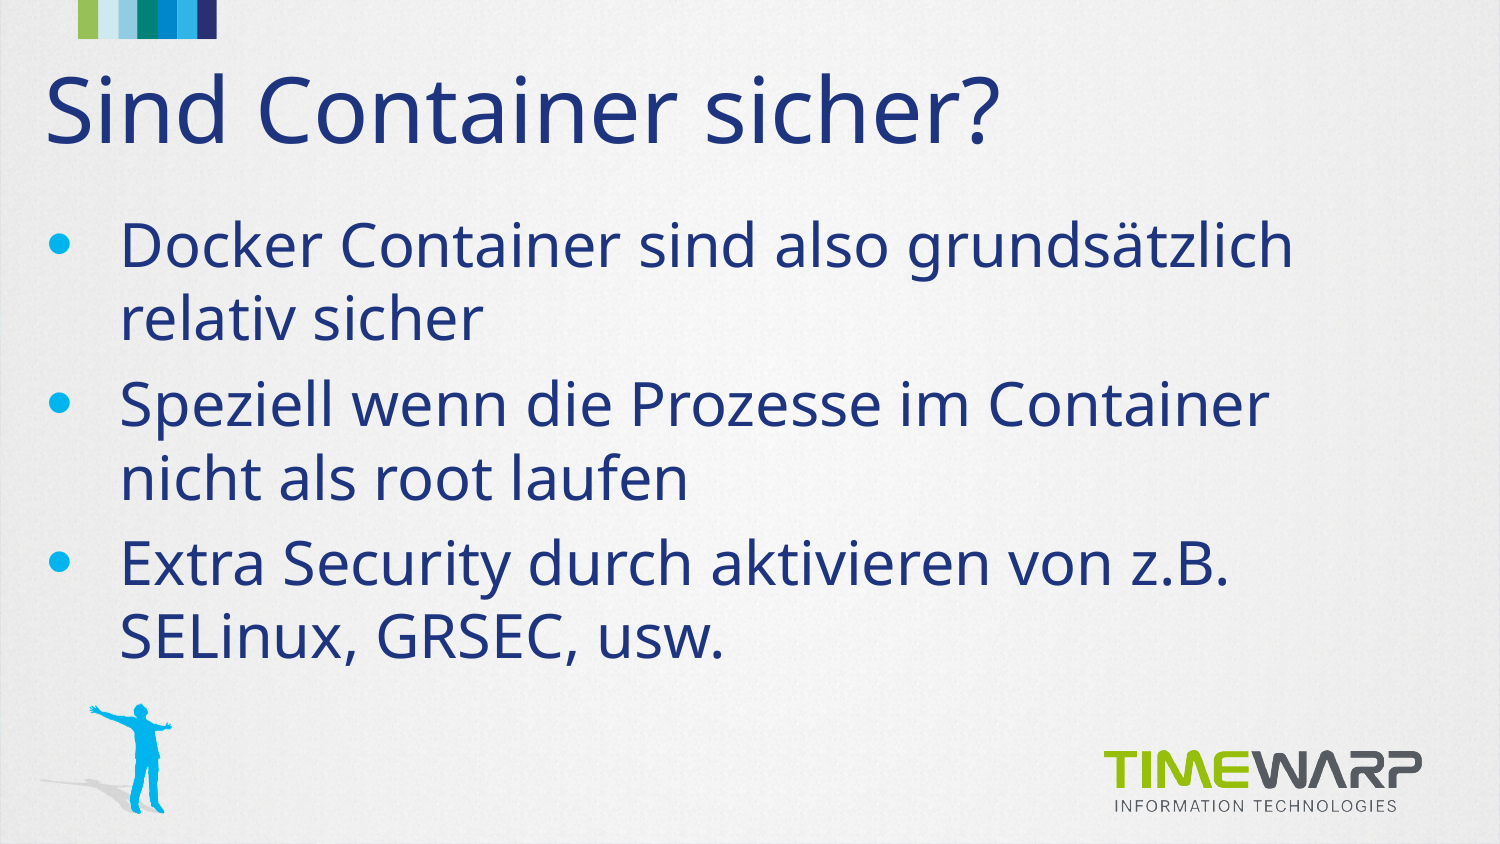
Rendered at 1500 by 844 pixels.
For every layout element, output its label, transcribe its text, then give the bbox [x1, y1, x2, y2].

list Docker Container sind also grundsätzlich relativ sicher Speziell wenn die Prozesse im Container nicht als root laufen Extra Security durch aktivieren von z.B. SELinux, GRSEC, usw. [29, 198, 1424, 682]
title Sind Container sicher? [29, 44, 1424, 185]
picture [0, 0, 1500, 844]
